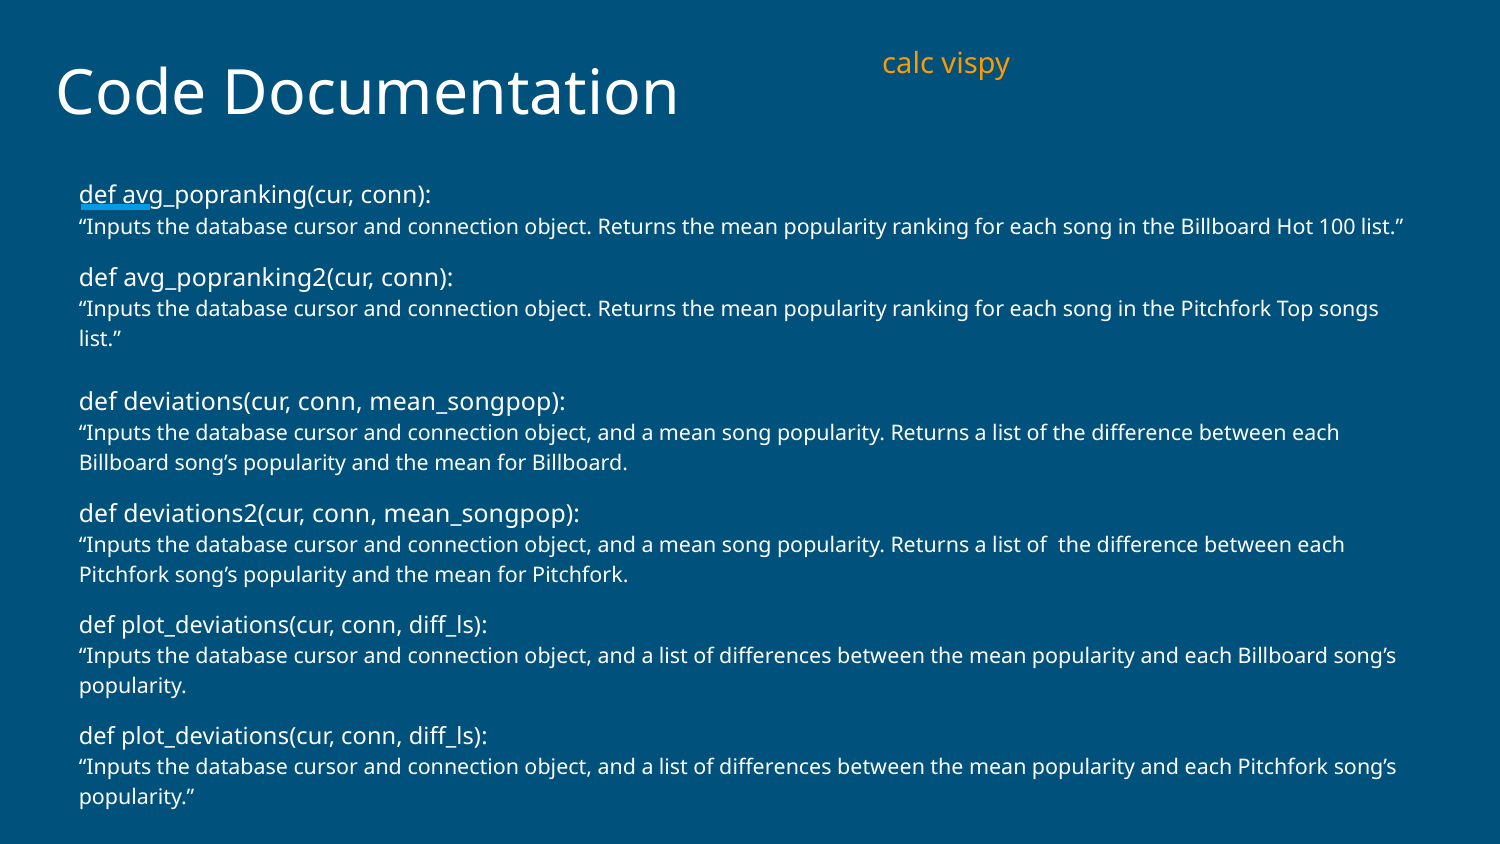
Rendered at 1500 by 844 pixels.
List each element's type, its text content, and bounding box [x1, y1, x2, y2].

title Code Documentation [40, 29, 1414, 142]
text_box calc vispy [867, 29, 1437, 95]
list def avg_popranking(cur, conn): “Inputs the database cursor and connection object. Returns the mean popularity ranking for each song in the Billboard Hot 100 list.” def avg_popranking2(cur, conn): “Inputs the database cursor and connection object. Returns the mean popularity ranking for each song in the Pitchfork Top songs list.” def deviations(cur, conn, mean_songpop): “Inputs the database cursor and connection object, and a mean song popularity. Returns a list of the difference between each Billboard song’s popularity and the mean for Billboard. def deviations2(cur, conn, mean_songpop): “Inputs the database cursor and connection object, and a mean song popularity. Returns a list of the difference between each Pitchfork song’s popularity and the mean for Pitchfork. def plot_deviations(cur, conn, diff_ls): “Inputs the database cursor and connection object, and a list of differences between the mean popularity and each Billboard song’s popularity. def plot_deviations(cur, conn, diff_ls): “Inputs the database cursor and connection object, and a list of differences between the mean popularity and each Pitchfork song’s popularity.” [63, 160, 1437, 831]
